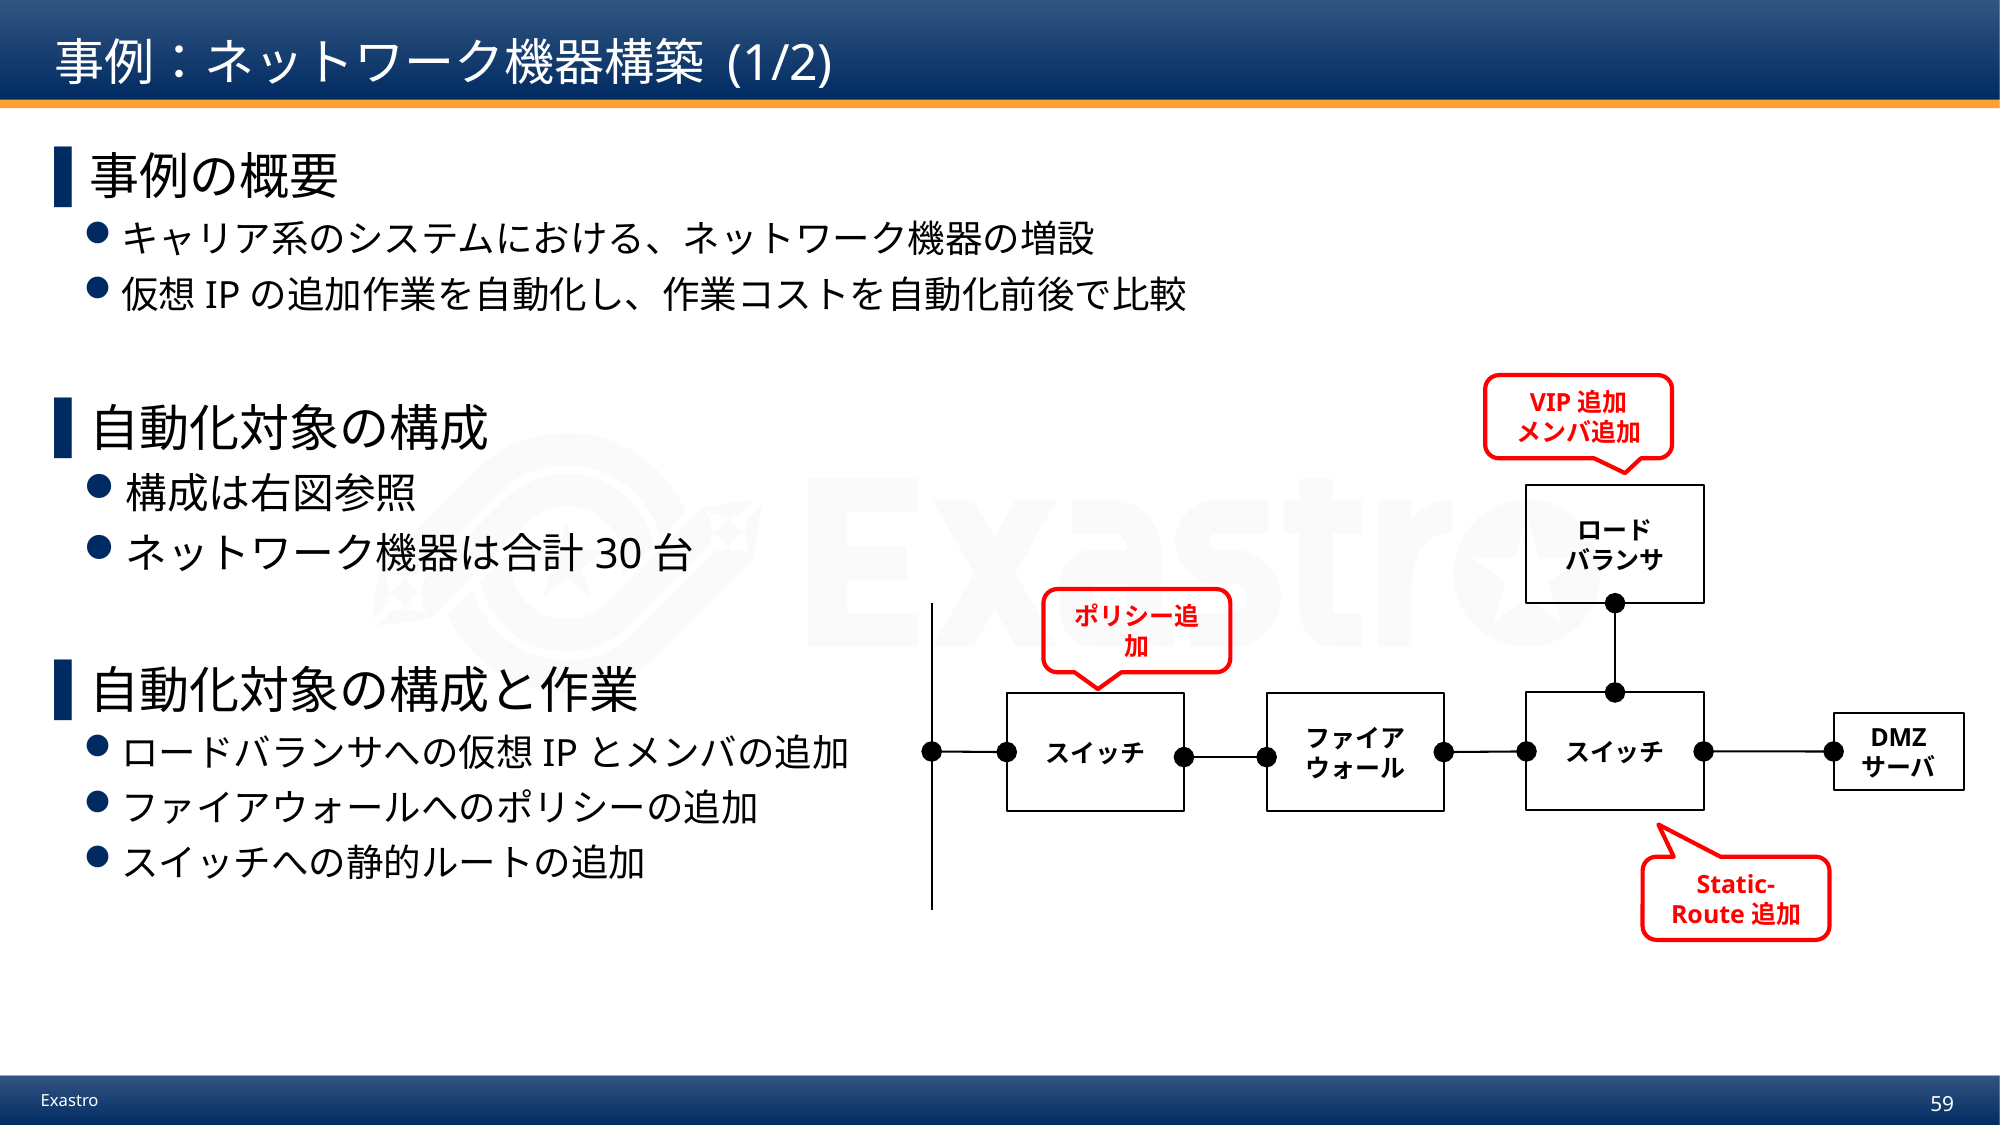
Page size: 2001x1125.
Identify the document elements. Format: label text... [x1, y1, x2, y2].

text_box VIP追加 メンバ追加 [1483, 372, 1675, 475]
list 事例の概要 キャリア系のシステムにおける、ネットワーク機器の増設 仮想IPの追加作業を自動化し、作業コストを自動化前後で比較 自動化対象の構成 構成は右図参照 ネットワーク機器は合計30台 自動化対象の構成と作業 ロードバランサへの仮想IPとメンバの追加 ファイアウォールへのポリシーの追加 スイッチへの静的ルートの追加 [39, 137, 1961, 1059]
text_box スイッチ [1526, 692, 1704, 811]
text_box ファイア ウォール [1266, 693, 1444, 812]
text_box Static-Route追加 [1640, 822, 1832, 943]
picture [0, 0, 2000, 1125]
text_box ロード バランサ [1526, 485, 1704, 604]
text_box DMZ サーバ [1833, 712, 1964, 791]
text_box ポリシー追加 [1041, 586, 1233, 691]
title 事例：ネットワーク機器構築 (1/2) [39, 18, 1961, 96]
text_box スイッチ [1006, 693, 1184, 812]
